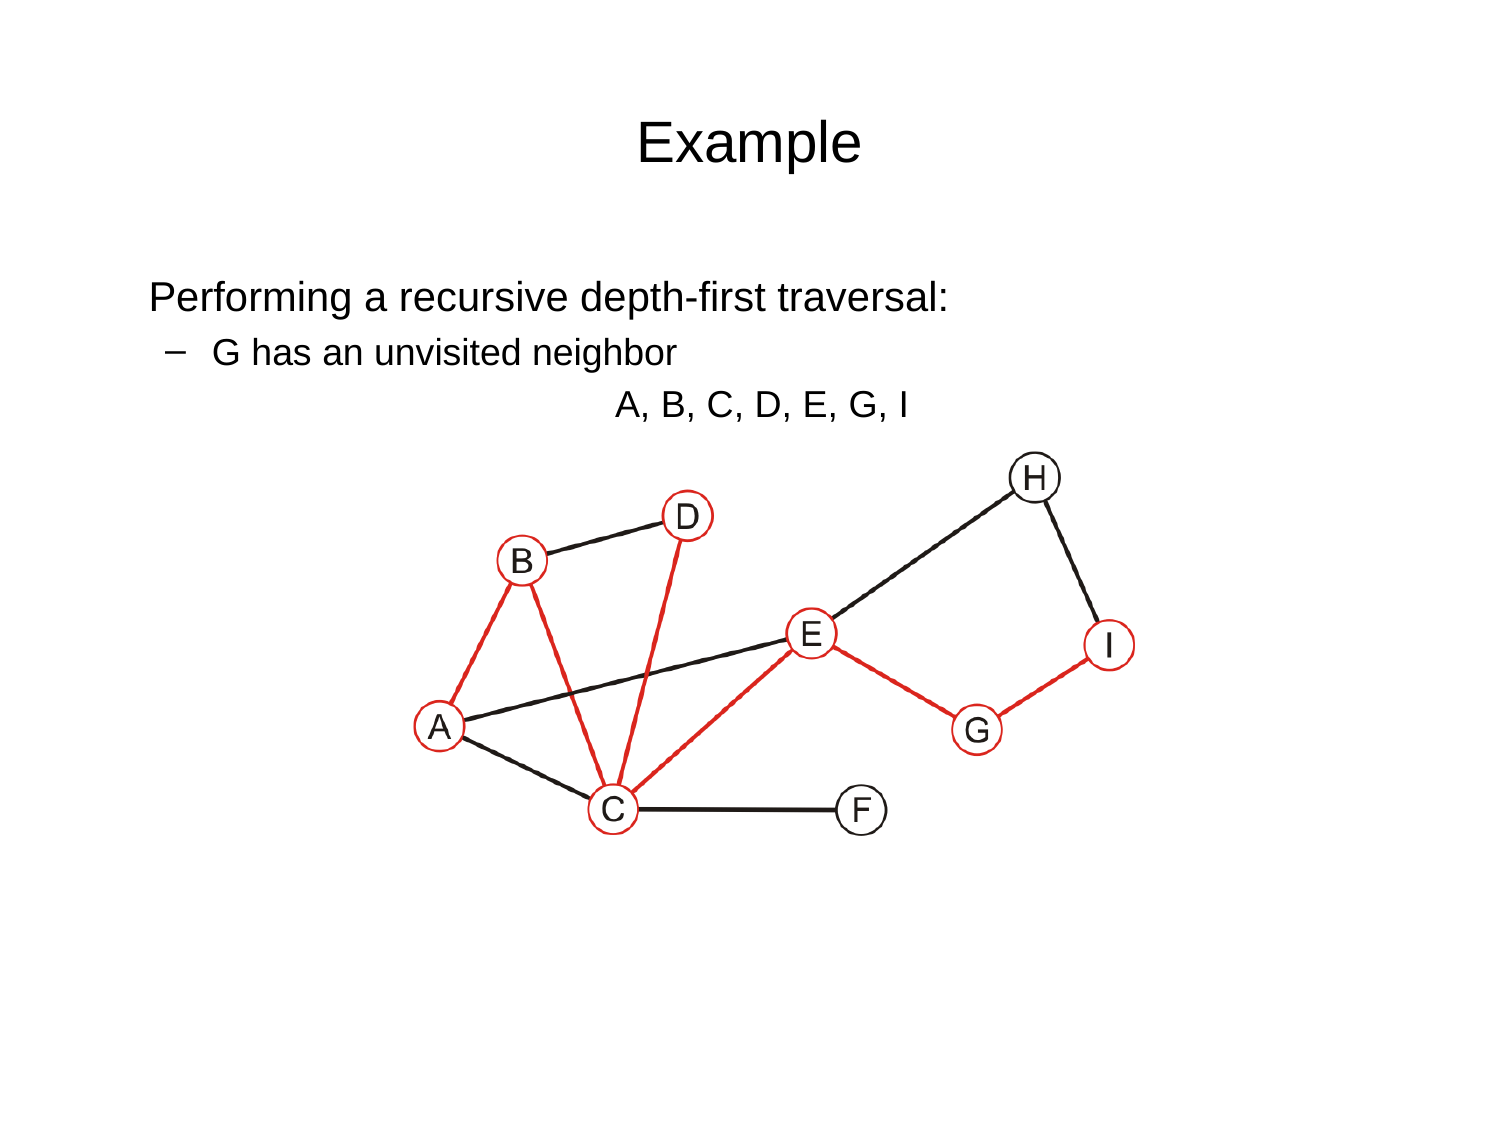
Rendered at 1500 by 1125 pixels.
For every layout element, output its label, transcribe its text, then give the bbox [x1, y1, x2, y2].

title Example [74, 44, 1426, 233]
list Performing a recursive depth-first traversal: G has an unvisited neighbor A, B, C, D, E, G, I [74, 262, 1426, 1006]
picture [405, 444, 1143, 842]
